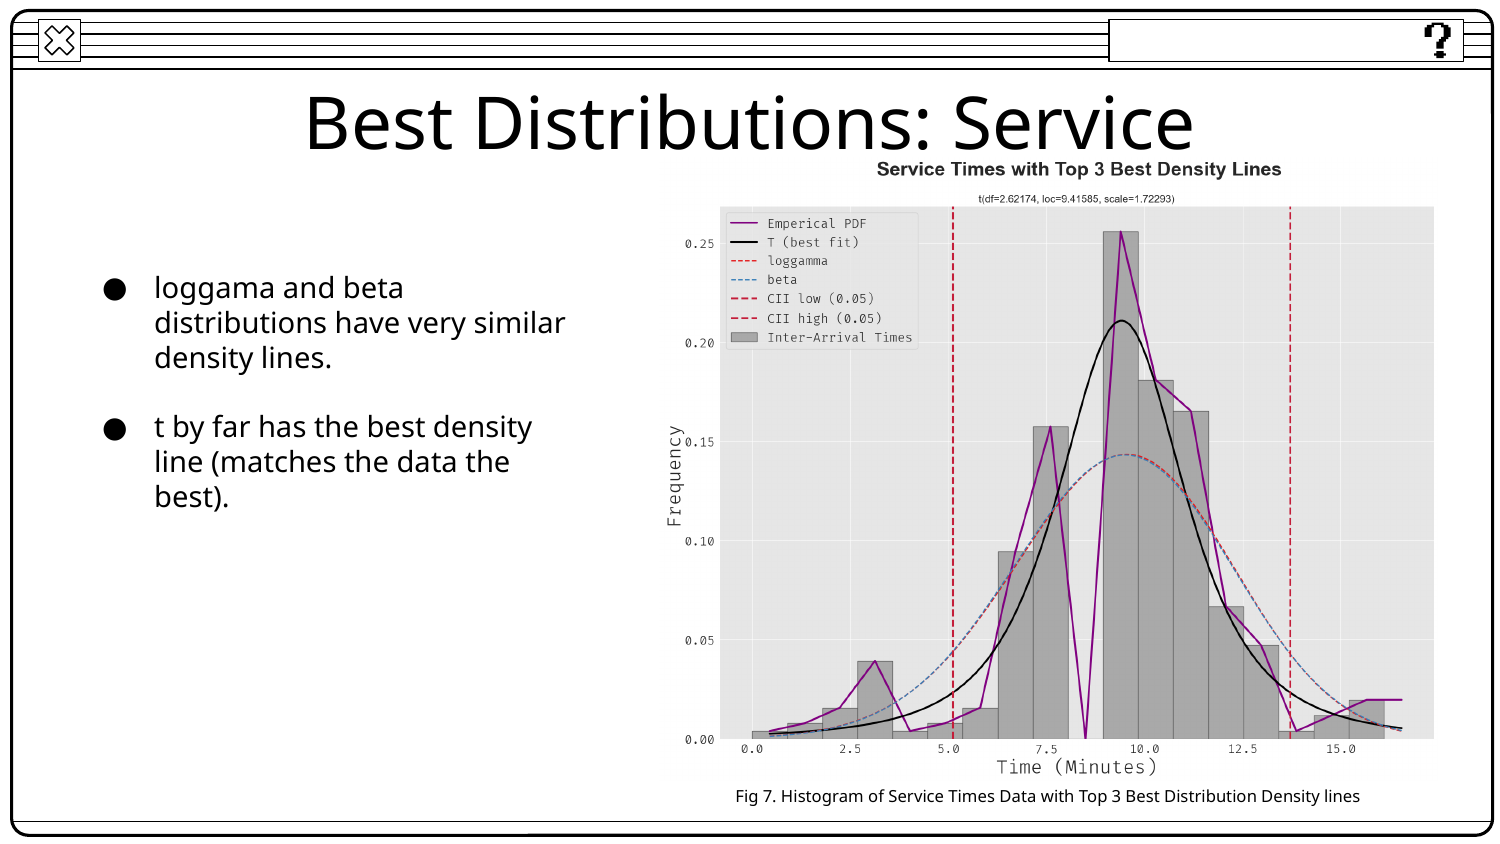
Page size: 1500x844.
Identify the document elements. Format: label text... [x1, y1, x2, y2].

text_box Fig 7. Histogram of Service Times Data with Top 3 Best Distribution Density lines [626, 775, 1471, 816]
picture [659, 157, 1438, 781]
title Best Distributions: Service [118, 72, 1382, 167]
text_box loggama and beta distributions have very similar density lines. t by far has the best density line (matches the data the best). [64, 253, 588, 564]
